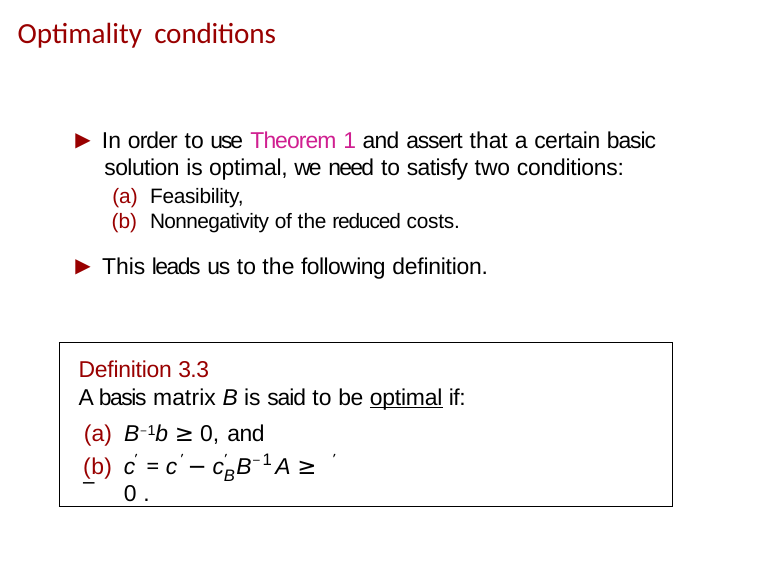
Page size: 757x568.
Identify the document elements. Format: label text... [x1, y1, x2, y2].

text_box c = c − c B A ≥ 0 . [124, 449, 347, 507]
text_box ▶ In order to use Theorem 1 and assert that a certain basic solution is optimal, we need to satisfy two conditions: Feasibility, Nonnegativity of the reduced costs. ▶ This leads us to the following definition. [69, 125, 674, 282]
text_box (b) ¯ [83, 449, 124, 507]
title Optimality conditions [15, 11, 683, 110]
text_box Definition 3.3 A basis matrix B is said to be optimal if: (a) B−1b ≥ 0, and [74, 352, 473, 447]
